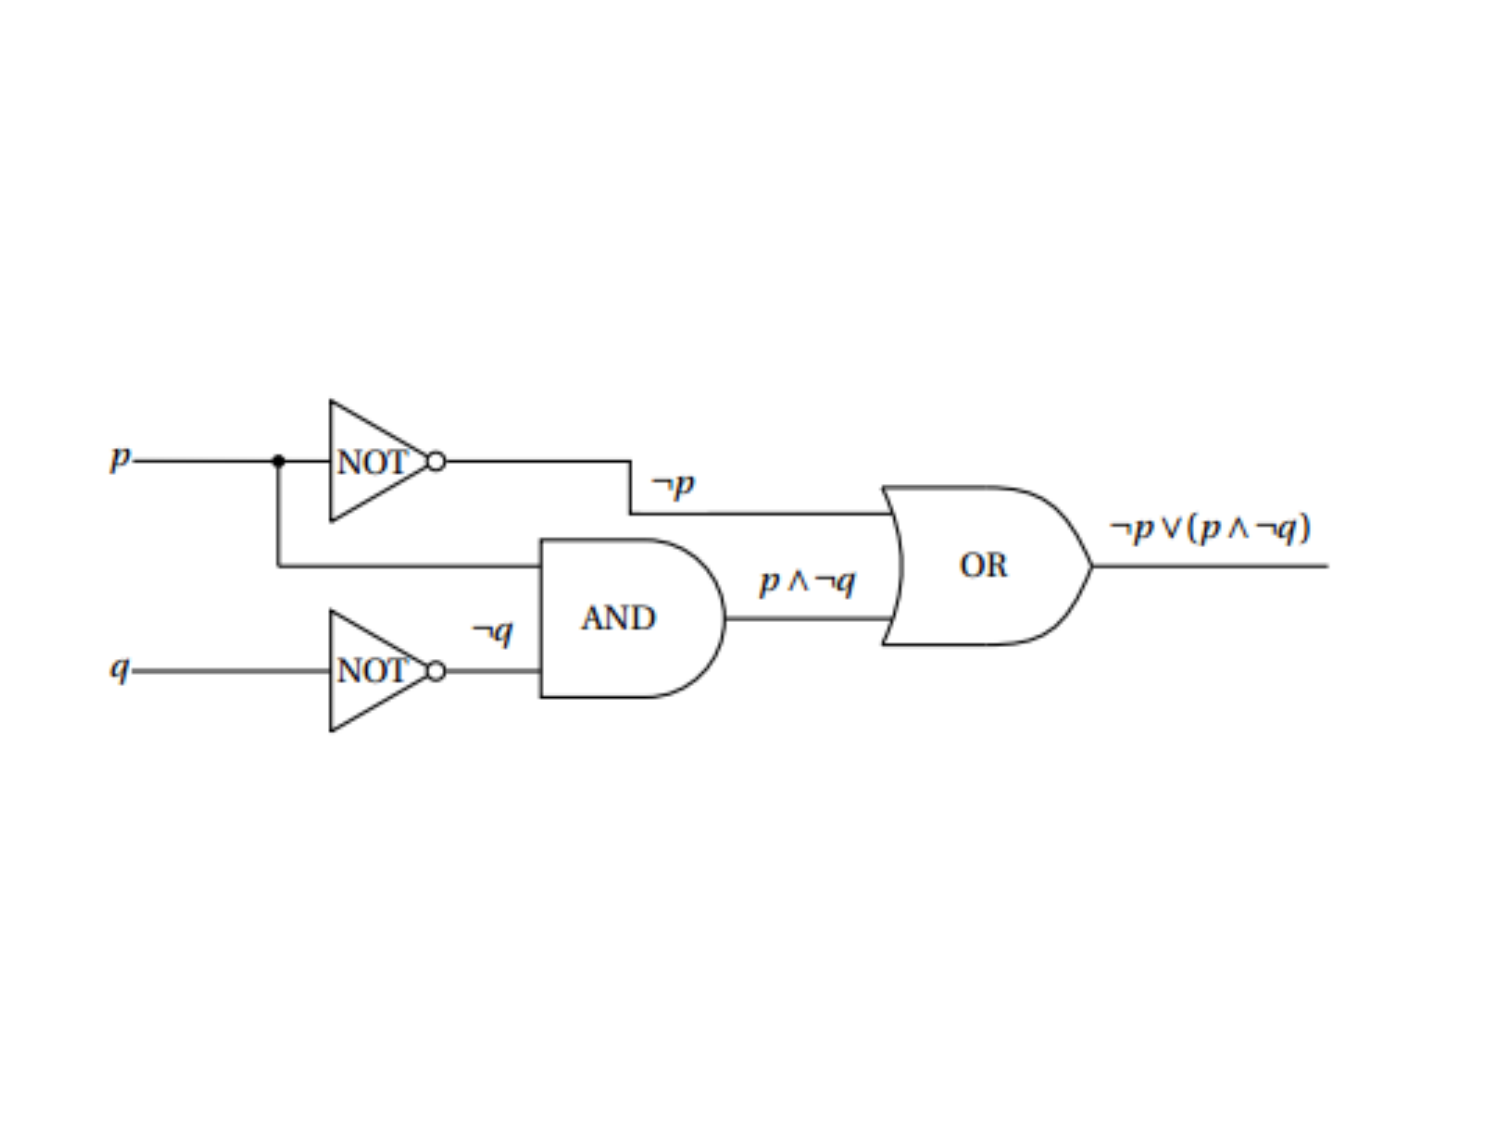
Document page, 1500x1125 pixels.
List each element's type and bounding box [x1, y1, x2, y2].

picture [76, 373, 1358, 752]
